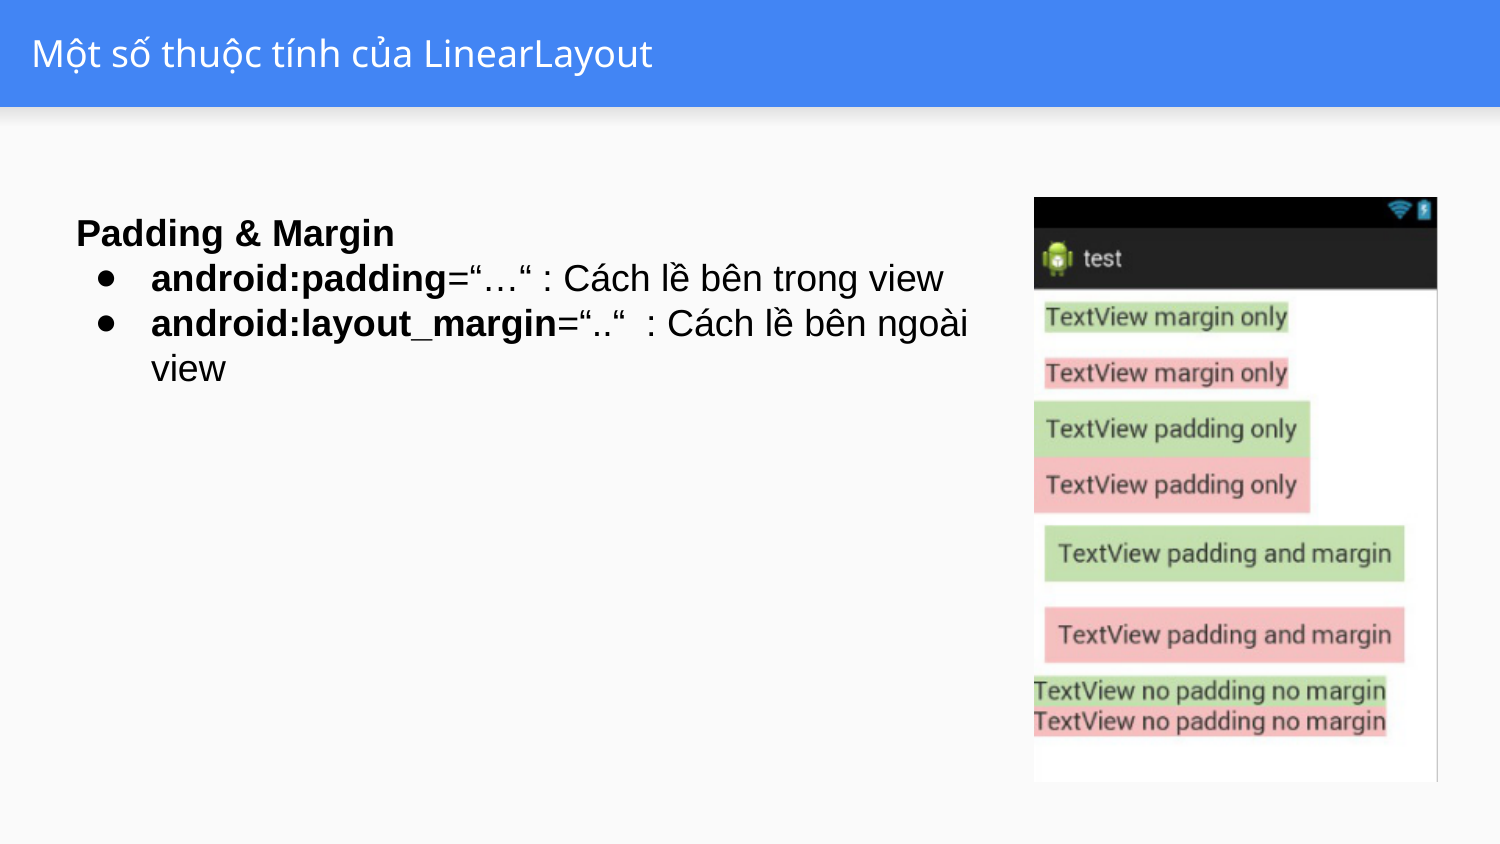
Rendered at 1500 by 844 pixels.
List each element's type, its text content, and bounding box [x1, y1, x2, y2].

title Một số thuộc tính của LinearLayout [16, 2, 1464, 102]
picture [1033, 197, 1440, 782]
text_box Padding & Margin android:padding=“…“ : Cách lề bên trong view android:layout_margin=“..“ : Cách lề bên ngoài view [61, 179, 990, 464]
